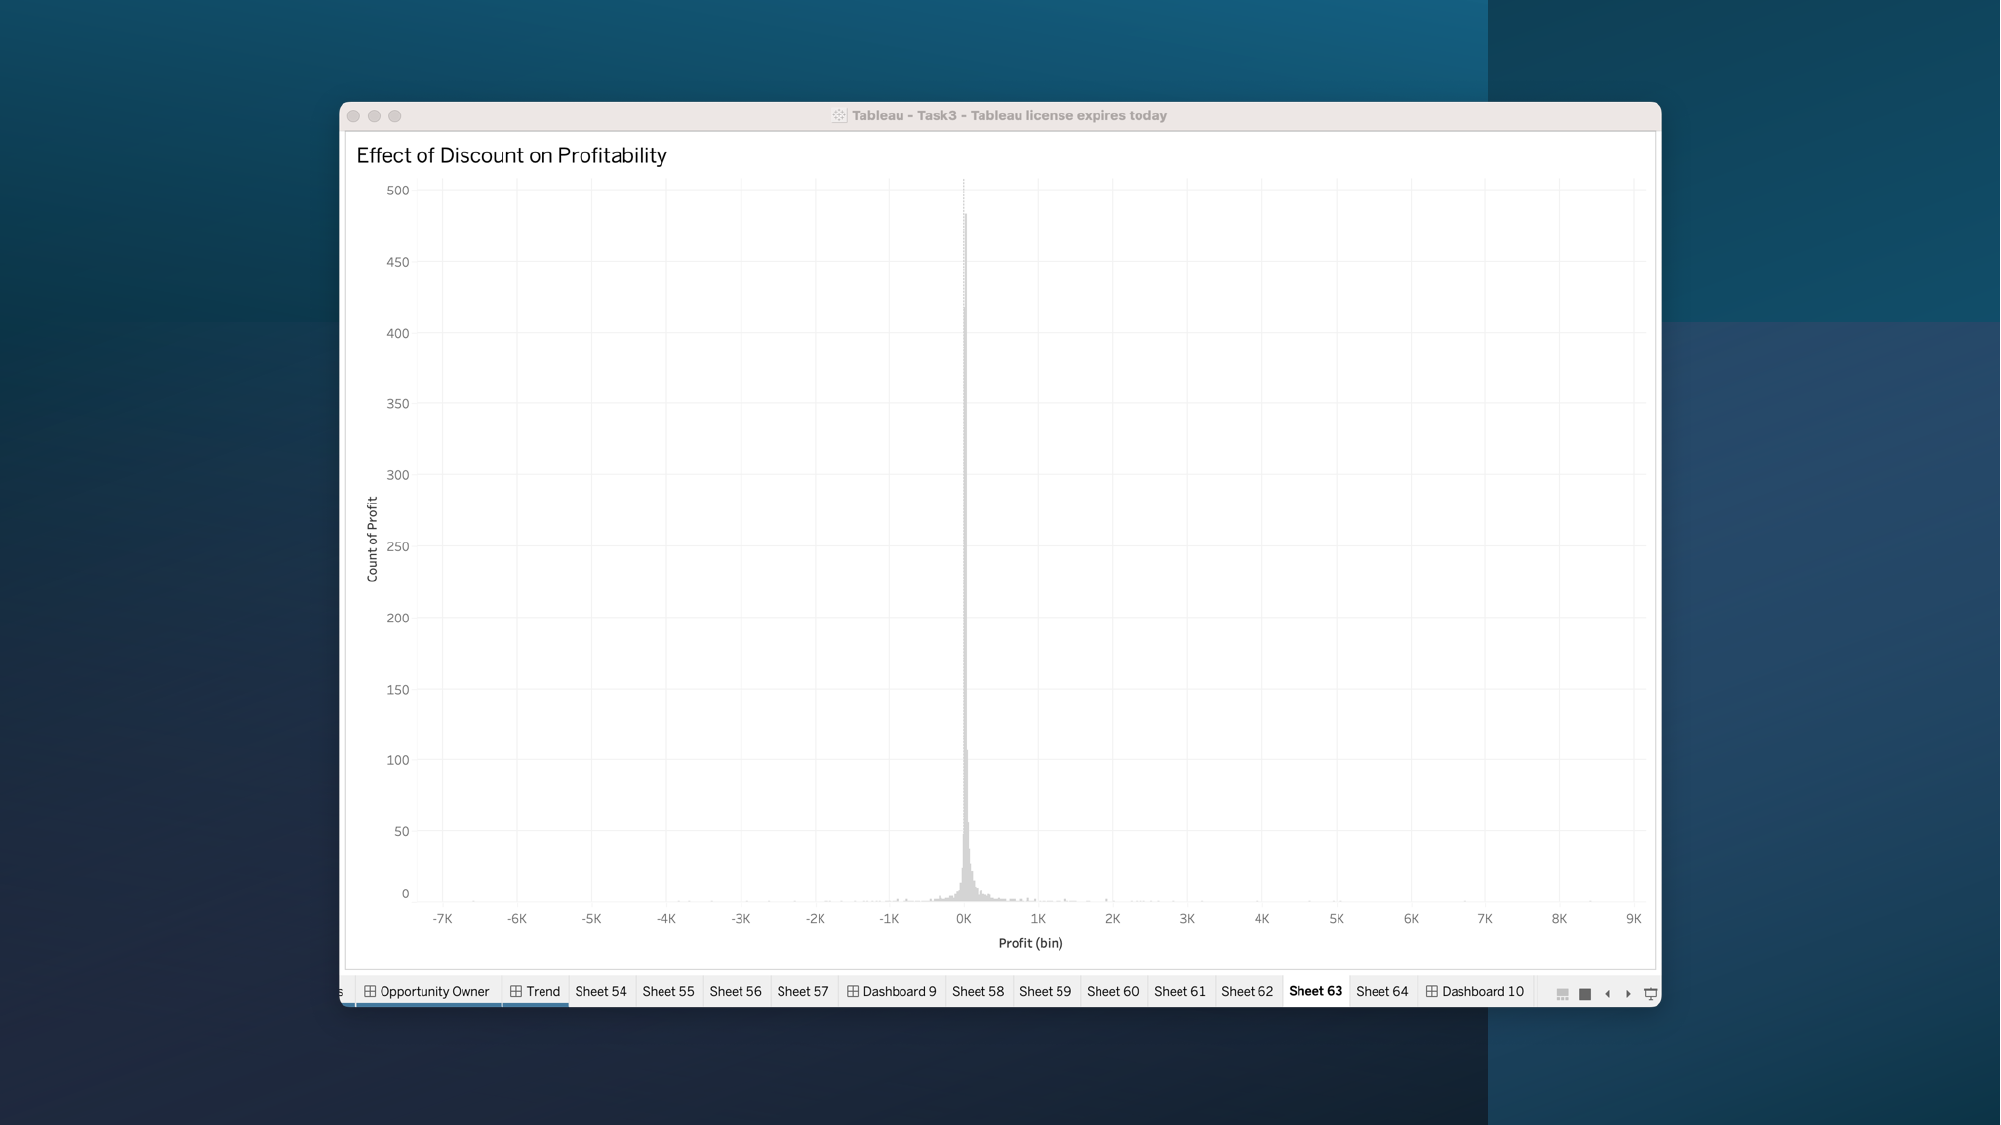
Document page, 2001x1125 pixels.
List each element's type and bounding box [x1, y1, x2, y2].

text_box [1489, 0, 2000, 321]
text_box [0, 0, 1489, 321]
text_box [0, 321, 2000, 1125]
picture [302, 74, 1697, 1051]
